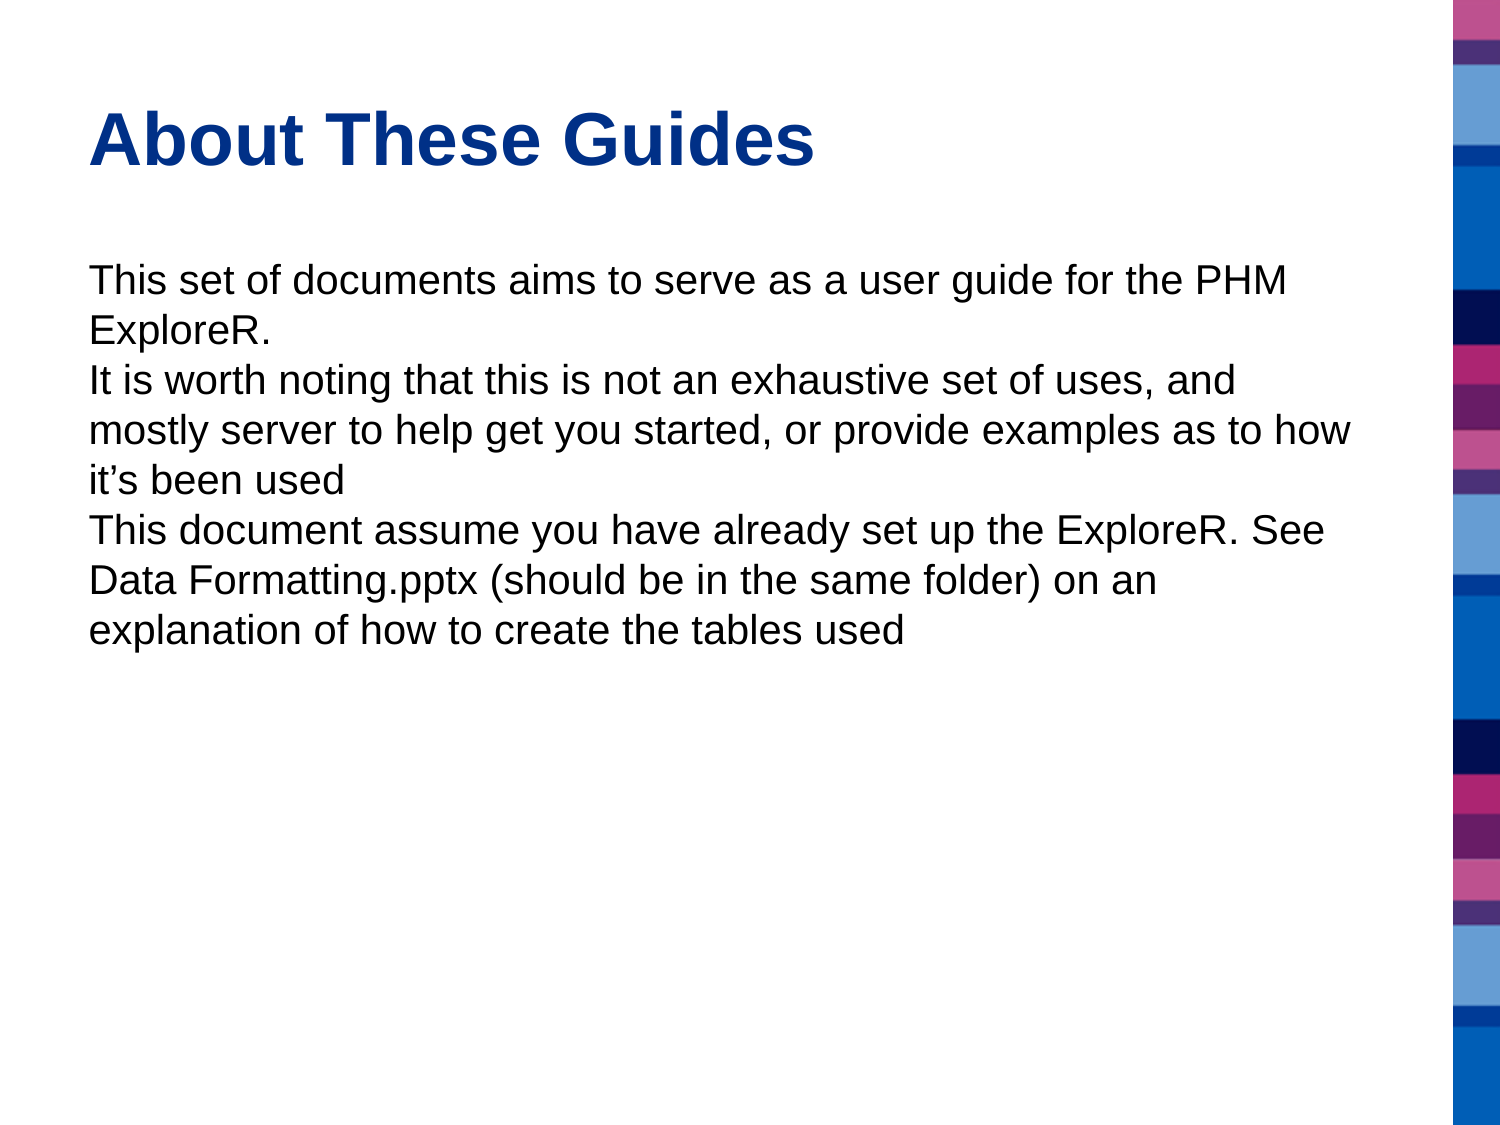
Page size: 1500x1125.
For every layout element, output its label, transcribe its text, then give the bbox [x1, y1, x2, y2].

title About These Guides [88, 88, 1368, 183]
list This set of documents aims to serve as a user guide for the PHM ExploreR. It is worth noting that this is not an exhaustive set of uses, and mostly server to help get you started, or provide examples as to how it’s been used This document assume you have already set up the ExploreR. See Data Formatting.pptx (should be in the same folder) on an explanation of how to create the tables used [88, 252, 1368, 870]
picture [1453, 0, 1500, 1125]
